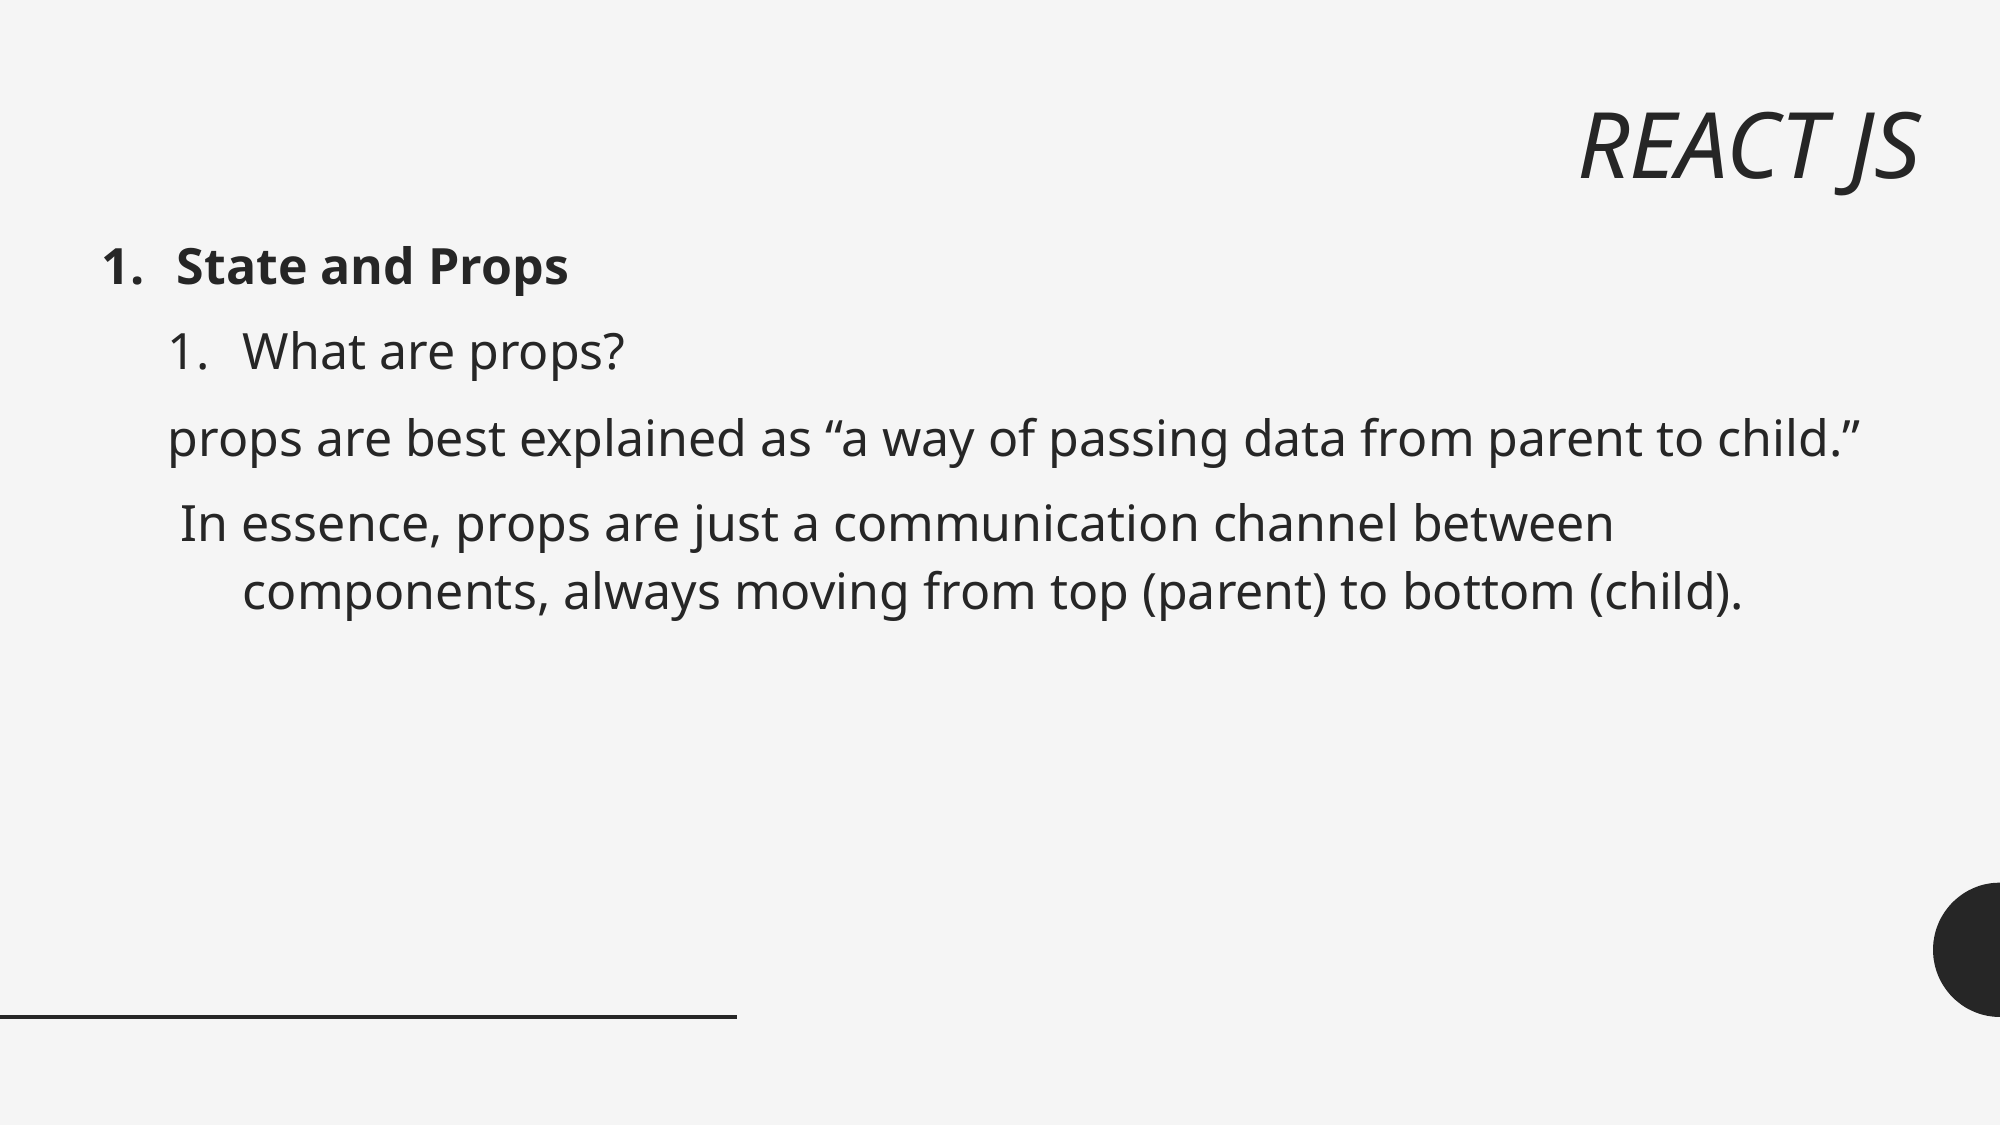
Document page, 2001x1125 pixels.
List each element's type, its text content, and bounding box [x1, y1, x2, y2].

list State and Props What are props? props are best explained as “a way of passing data from parent to child.” In essence, props are just a communication channel between components, always moving from top (parent) to bottom (child). [86, 219, 1888, 908]
title REACT JS [125, 91, 1937, 232]
